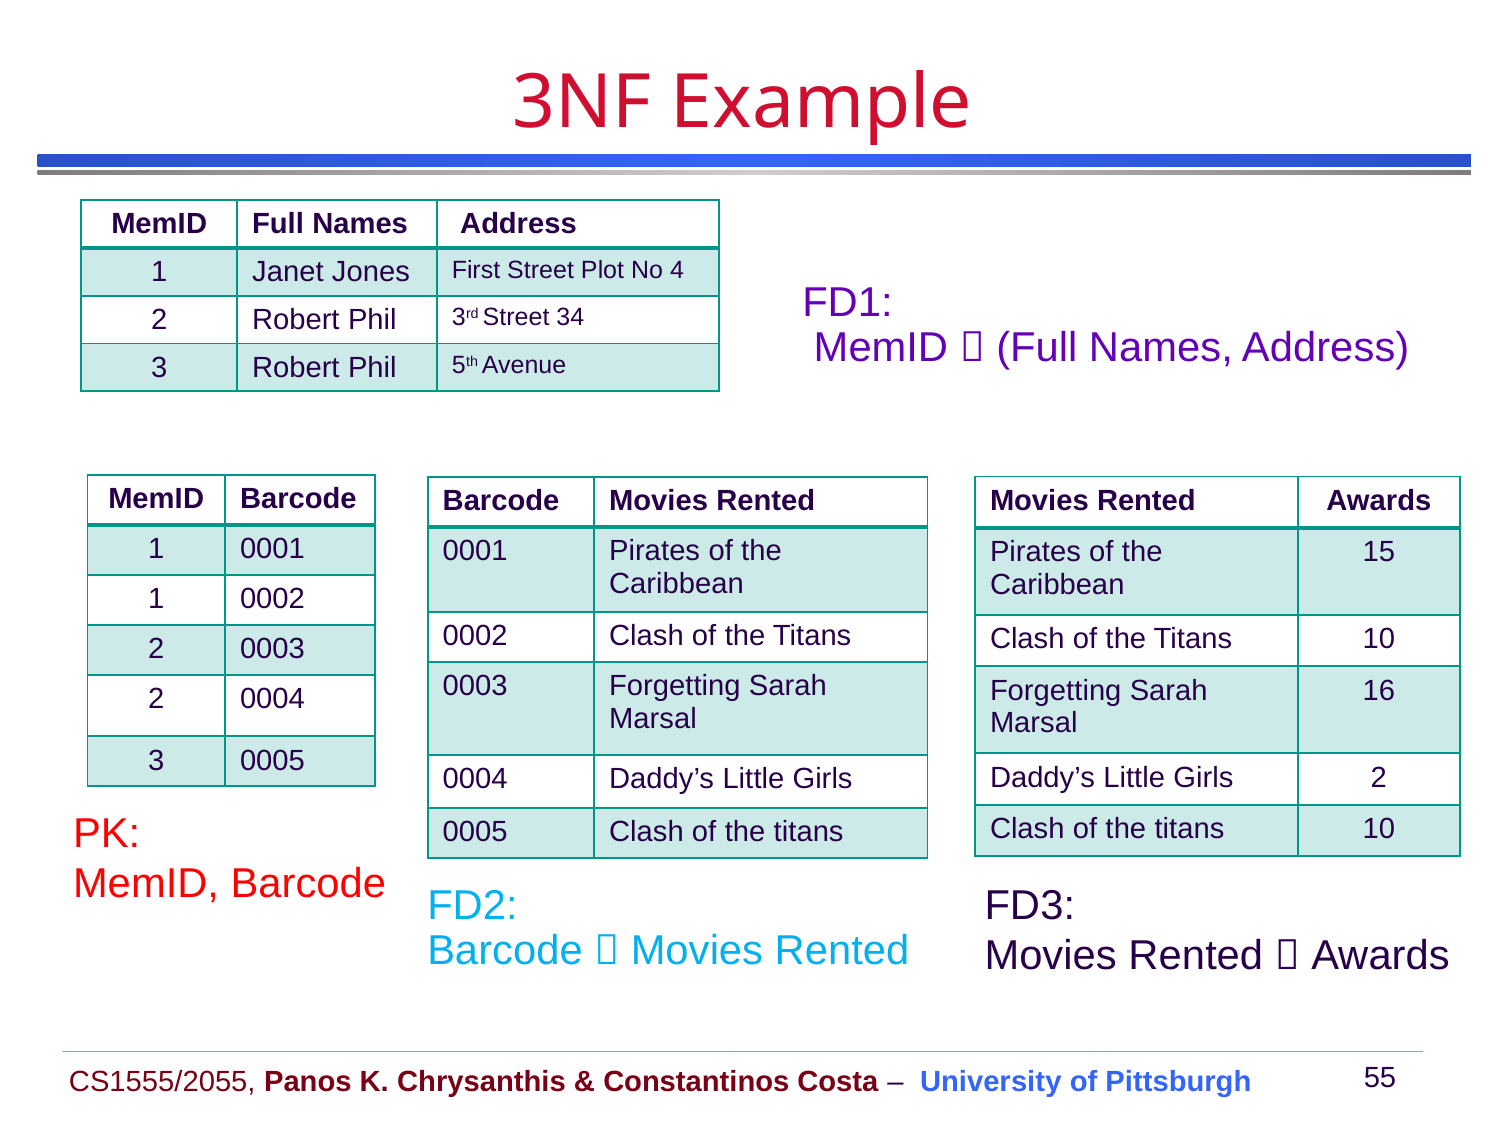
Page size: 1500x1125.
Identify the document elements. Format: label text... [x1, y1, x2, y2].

text_box FD3: Movies Rented  Awards [969, 870, 1466, 986]
table_cell 1 [497, 154, 502, 166]
table_cell 0002 [226, 576, 374, 624]
table_cell 10 [1299, 616, 1459, 665]
table_cell Daddy’s Little Girls [976, 754, 1297, 804]
table_cell 15 [1299, 530, 1459, 614]
table_cell Clash of the Titans [595, 613, 927, 661]
table_cell First Street Plot No 4 [438, 250, 718, 295]
table_header Movies Rented [976, 477, 1297, 526]
text_box PK: MemID, Barcode [58, 798, 402, 913]
table_header Barcode [429, 478, 593, 525]
table_cell Daddy’s Little Girls [595, 756, 927, 807]
table_cell Forgetting Sarah Marsal [976, 667, 1297, 752]
table_cell 0005 [429, 809, 593, 857]
table_cell Pirates of the Caribbean [595, 529, 927, 611]
text_box FD1: MemID  (Full Names, Address) [787, 272, 1488, 378]
table_cell 1 [1090, 154, 1094, 166]
table_header Awards [1299, 477, 1459, 526]
table_cell 2 [88, 626, 224, 674]
table_cell 0003 [429, 663, 593, 754]
table_cell 5th Avenue [438, 344, 718, 390]
table_cell 3 [88, 737, 224, 785]
table_header MemID [82, 201, 236, 246]
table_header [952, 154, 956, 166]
table_cell 0004 [429, 756, 593, 807]
table_cell 0001 [226, 527, 374, 574]
table_header Barcode [226, 476, 374, 523]
table_cell c2 [773, 154, 777, 166]
table_cell 0001 [429, 529, 593, 611]
table_cell Pirates of the Caribbean [976, 530, 1297, 614]
table_cell 3 [82, 344, 236, 390]
table_cell 3rd Street 34 [438, 297, 718, 343]
table_cell Robert Phil [238, 344, 436, 390]
table_cell 16 [1299, 667, 1459, 752]
table_cell 0002 [429, 613, 593, 661]
table_cell 10 [1299, 806, 1459, 855]
table_cell 0003 [226, 626, 374, 674]
table_cell 2 [1299, 754, 1459, 804]
table_cell Forgetting Sarah Marsal [595, 663, 927, 754]
table_cell Clash of the Titans [976, 616, 1297, 665]
table_header Full Names [238, 201, 436, 246]
table_cell Robert Phil [238, 297, 436, 343]
table_cell 1 [82, 250, 236, 295]
table_cell Clash of the titans [595, 809, 927, 857]
text_box FD2: Barcode  Movies Rented [412, 875, 950, 981]
table_cell 2 [82, 297, 236, 343]
table_header Movies Rented [595, 478, 927, 525]
table_cell 0004 [226, 676, 374, 735]
table_header MemID [88, 476, 224, 523]
table_cell 2 [88, 676, 224, 735]
table_header Address [438, 201, 718, 246]
table_cell Janet Jones [238, 250, 436, 295]
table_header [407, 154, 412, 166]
title 3NF Example [0, 62, 1486, 150]
table_cell 1 [88, 576, 224, 624]
table_cell 0005 [226, 737, 374, 785]
table_cell Clash of the titans [976, 806, 1297, 855]
table_cell 1 [88, 527, 224, 574]
